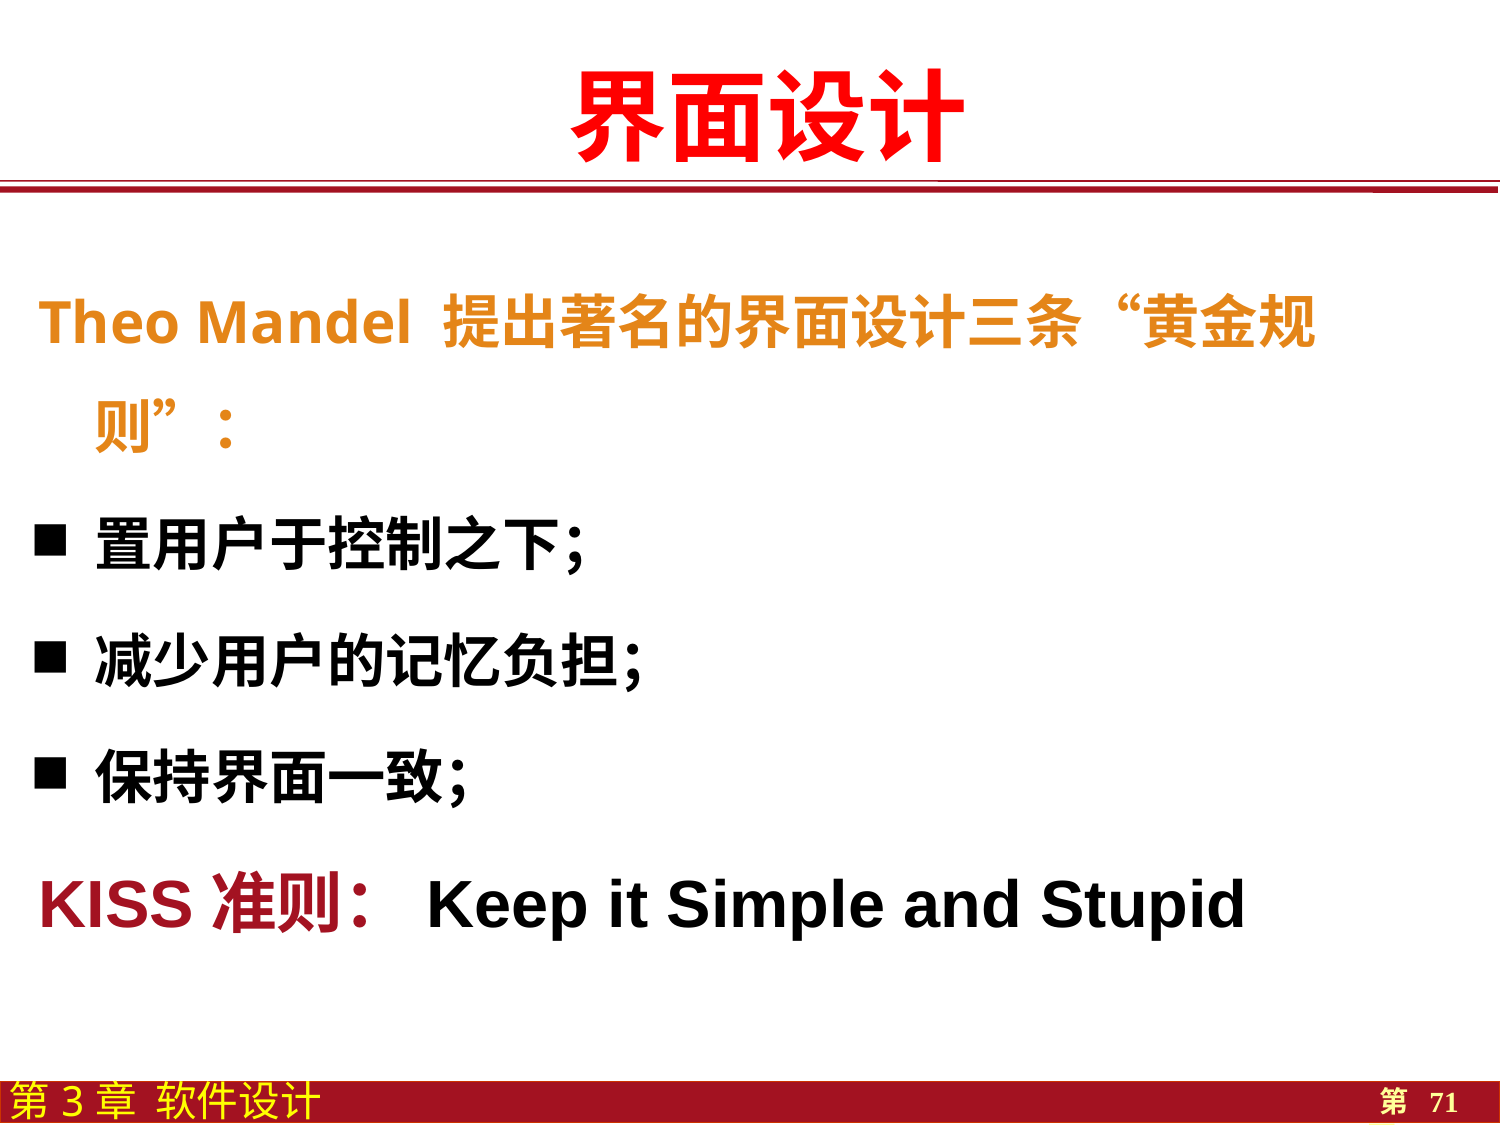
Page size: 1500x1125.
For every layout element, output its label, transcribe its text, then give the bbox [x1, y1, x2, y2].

text_box Theo Mandel 提出著名的界面设计三条“黄金规则”： 置用户于控制之下； 减少用户的记忆负担； 保持界面一致； [23, 243, 1471, 728]
text_box 界面设计 [348, 90, 1186, 156]
text_box KISS准则：Keep it Simple and Stupid [38, 869, 1387, 942]
